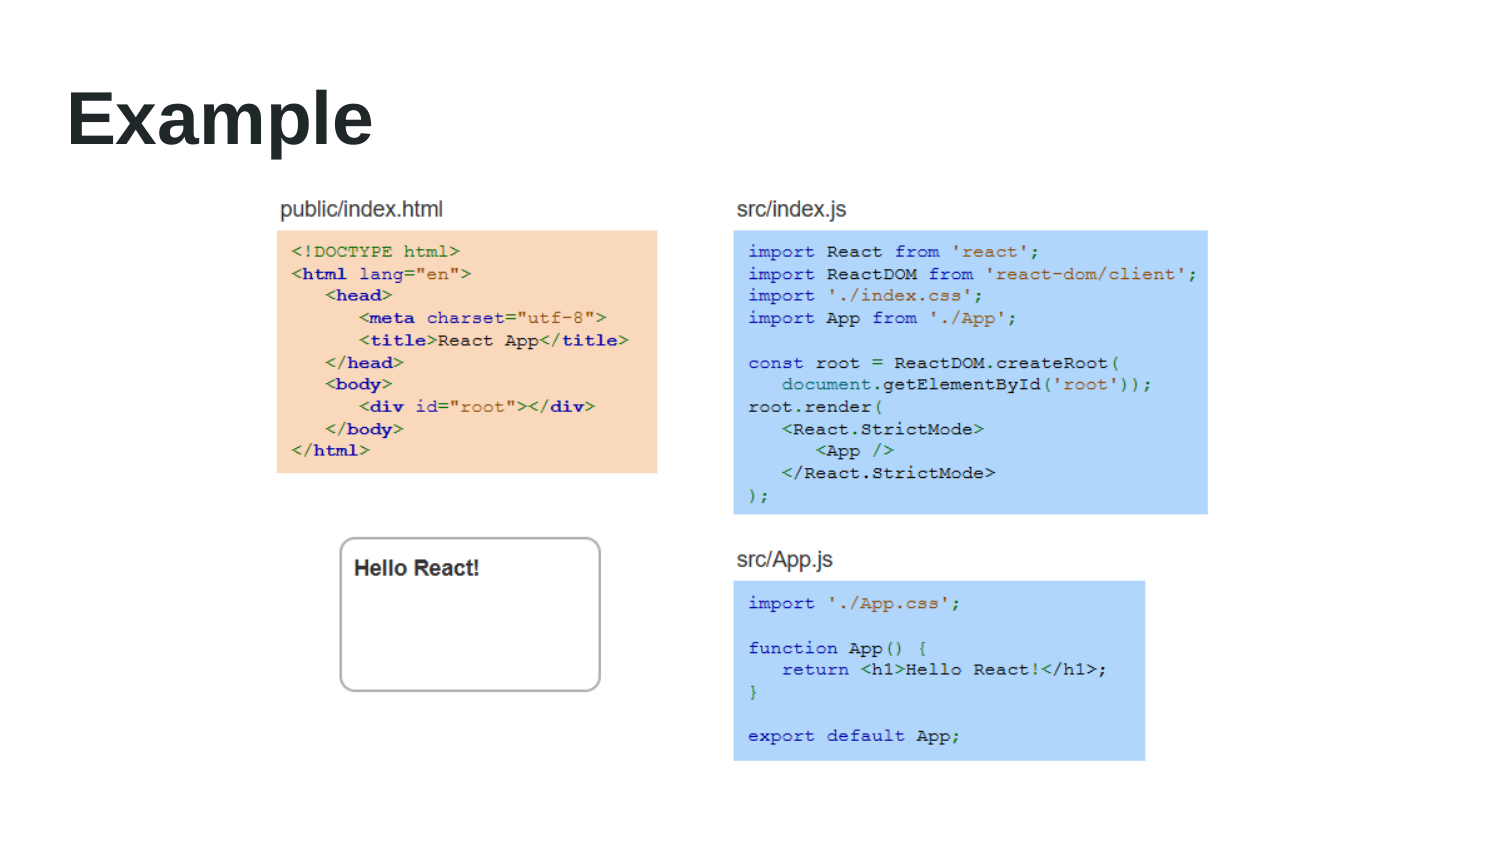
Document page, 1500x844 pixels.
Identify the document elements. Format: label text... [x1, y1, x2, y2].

title Example [51, 72, 1449, 167]
picture [252, 182, 1248, 771]
